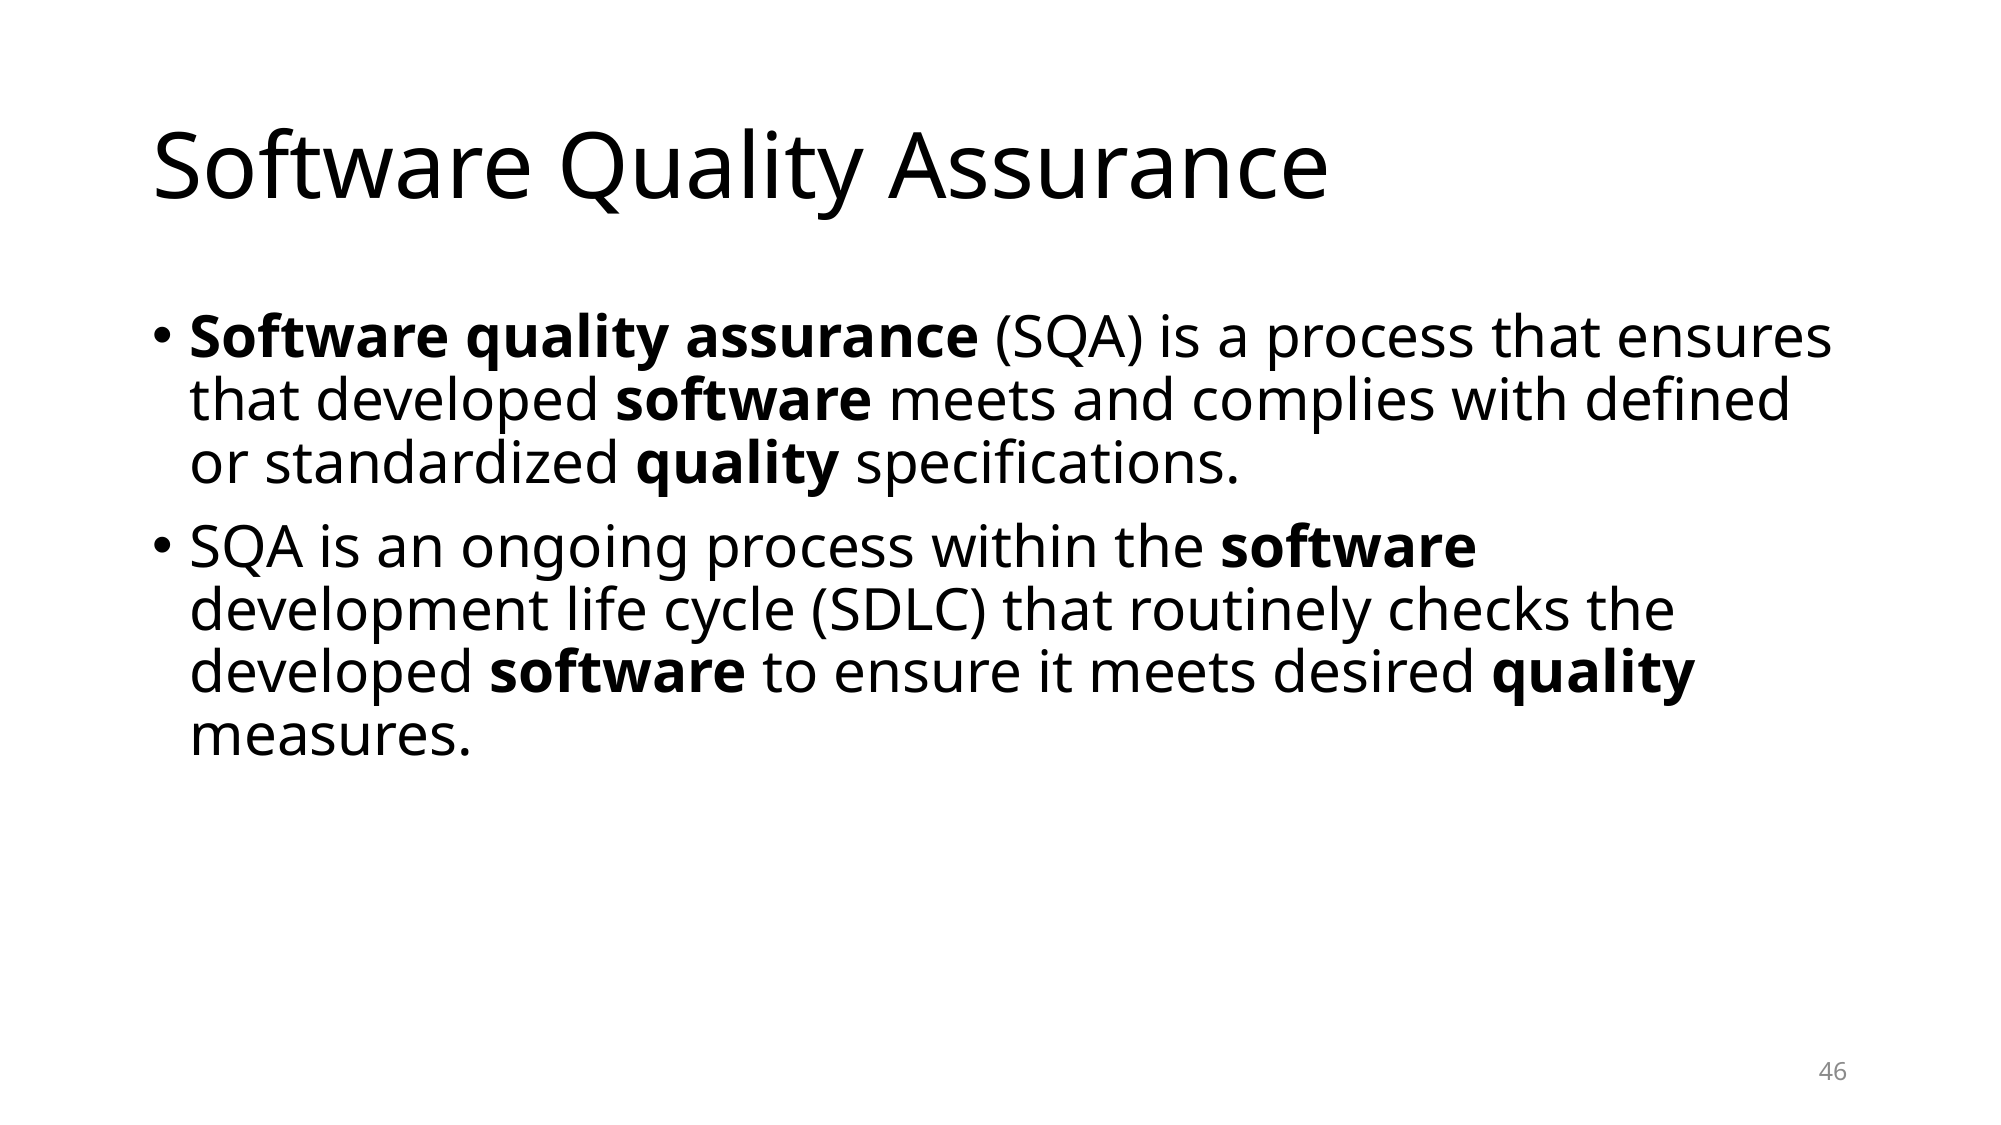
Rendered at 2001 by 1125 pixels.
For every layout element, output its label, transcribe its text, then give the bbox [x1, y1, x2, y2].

list Software quality assurance (SQA) is a process that ensures that developed software meets and complies with defined or standardized quality specifications. SQA is an ongoing process within the software development life cycle (SDLC) that routinely checks the developed software to ensure it meets desired quality measures. [137, 299, 1863, 1014]
title Software Quality Assurance [137, 59, 1863, 278]
slide_number 46 [1412, 1042, 1863, 1103]
